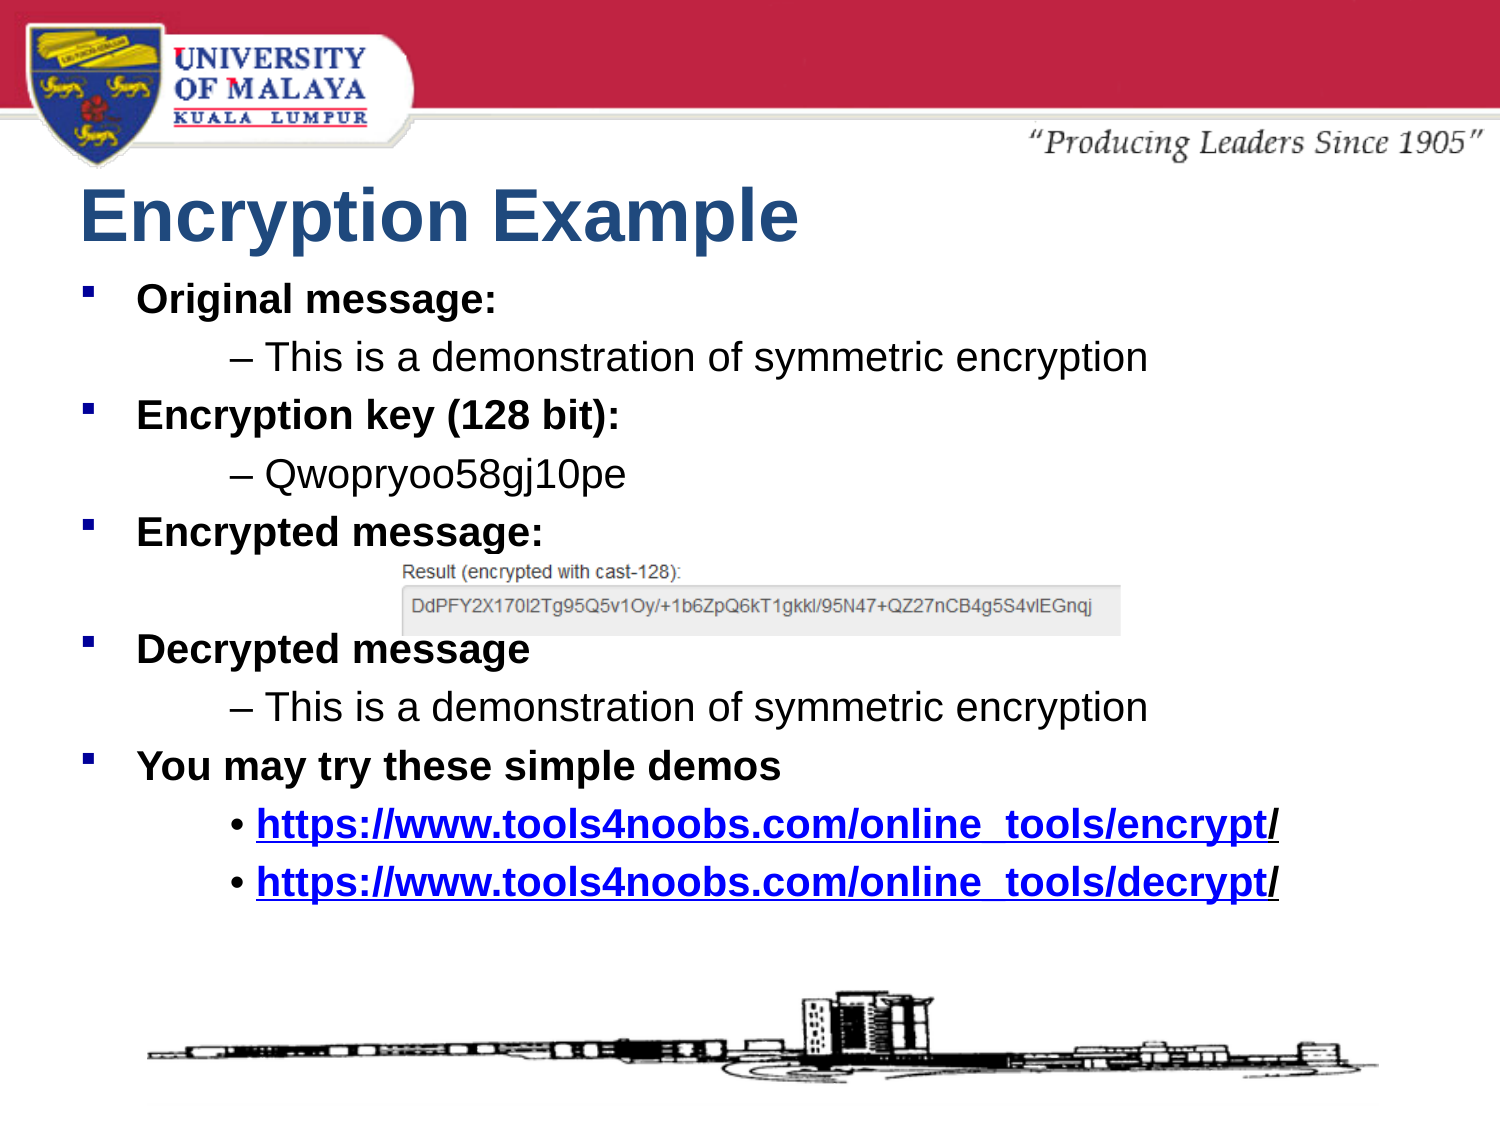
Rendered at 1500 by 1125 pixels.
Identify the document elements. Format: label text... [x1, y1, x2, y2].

picture [147, 989, 1379, 1106]
list Original message: – This is a demonstration of symmetric encryption Encryption key (128 bit): – Qwopryoo58gj10pe Encrypted message: Decrypted message – This is a demonstration of symmetric encryption You may try these simple demos • https://www.tools4noobs.com/online_tools/encrypt/ • https://www.tools4noobs.com/online_tools/decrypt/ [64, 263, 1451, 926]
picture [393, 553, 1121, 636]
picture [0, 0, 1500, 169]
title Encryption Example [64, 150, 1448, 263]
